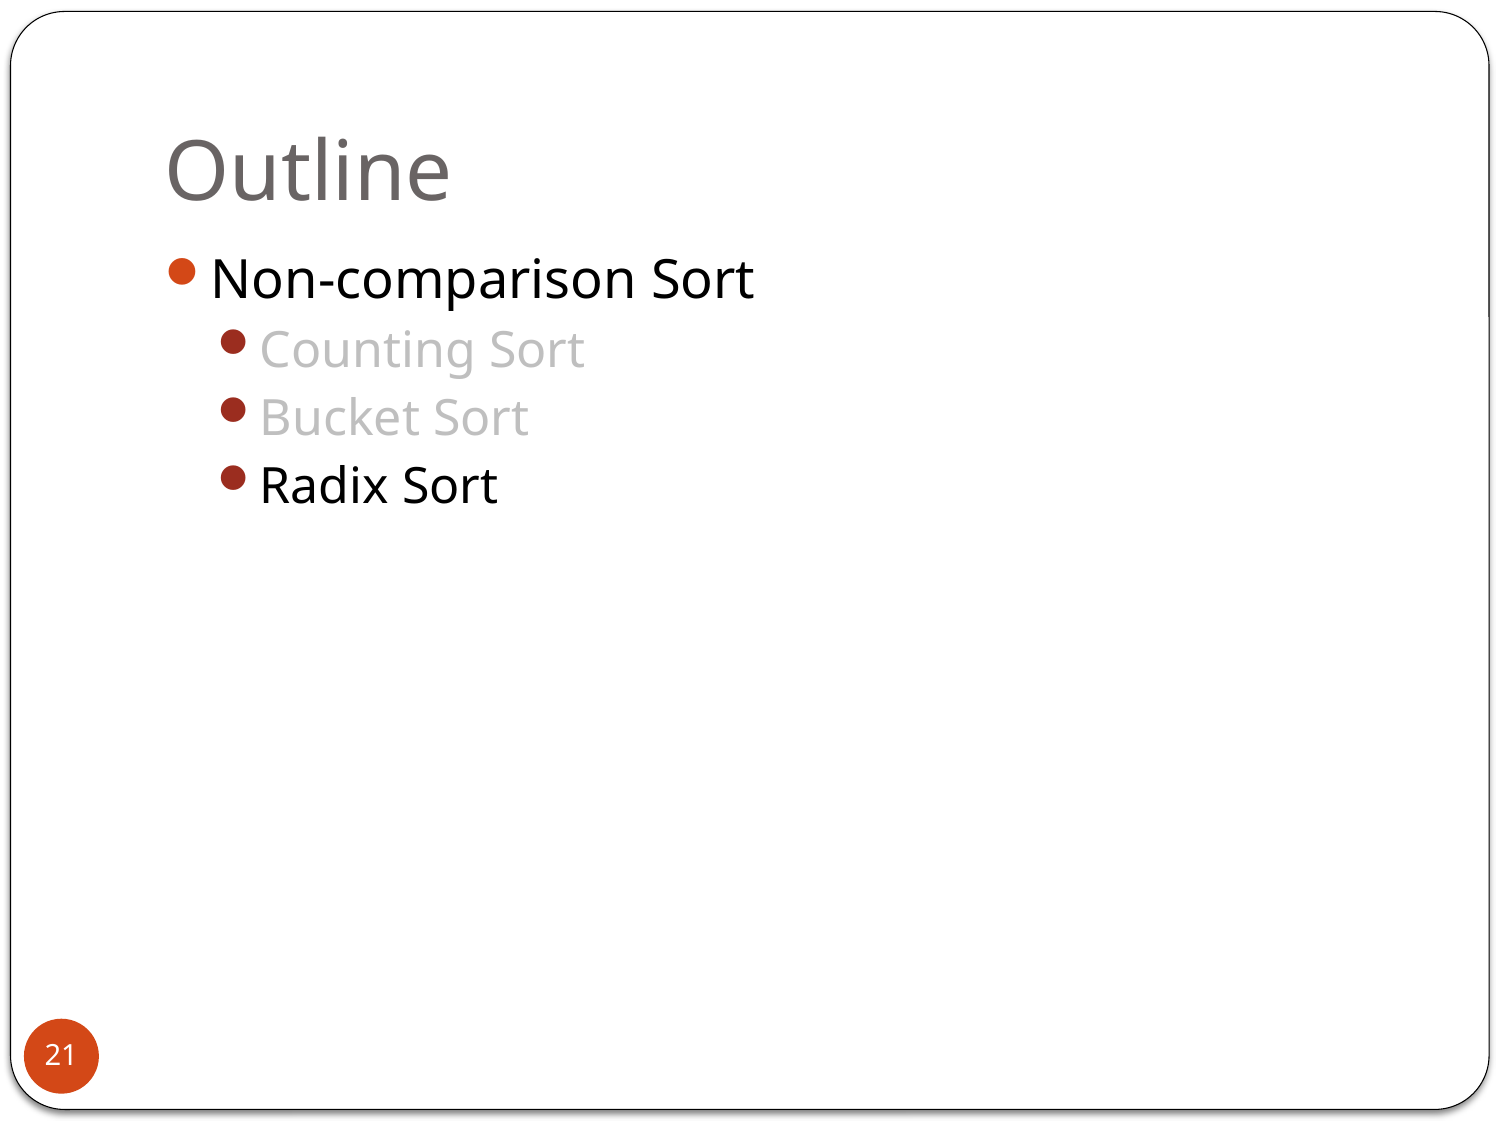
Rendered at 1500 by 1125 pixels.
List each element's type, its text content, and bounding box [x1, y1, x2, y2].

slide_number 21 [23, 1018, 99, 1094]
list Non-comparison Sort Counting Sort Bucket Sort Radix Sort [150, 237, 1425, 988]
title Outline [150, 45, 1425, 233]
